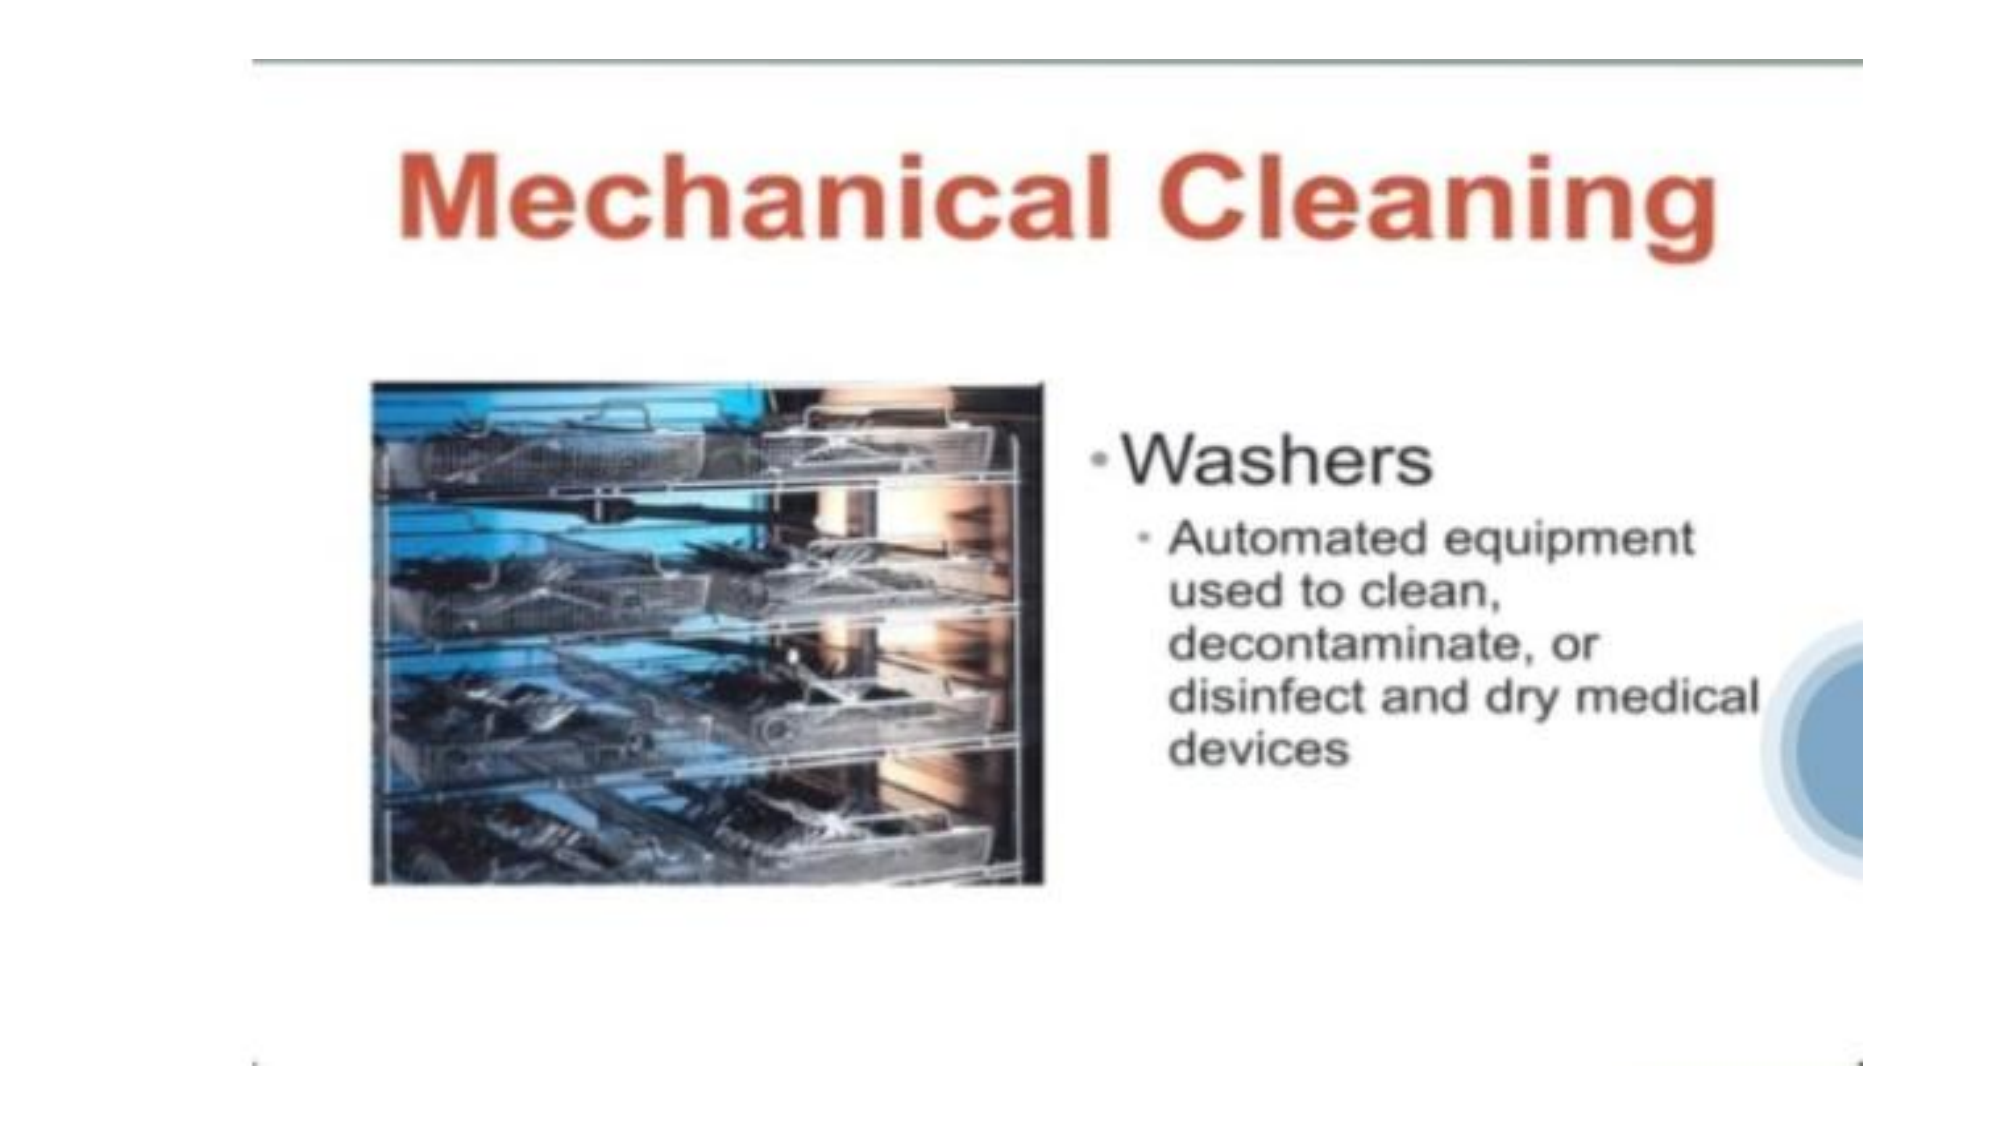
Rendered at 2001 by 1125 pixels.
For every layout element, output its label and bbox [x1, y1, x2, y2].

list [137, 59, 1863, 1066]
